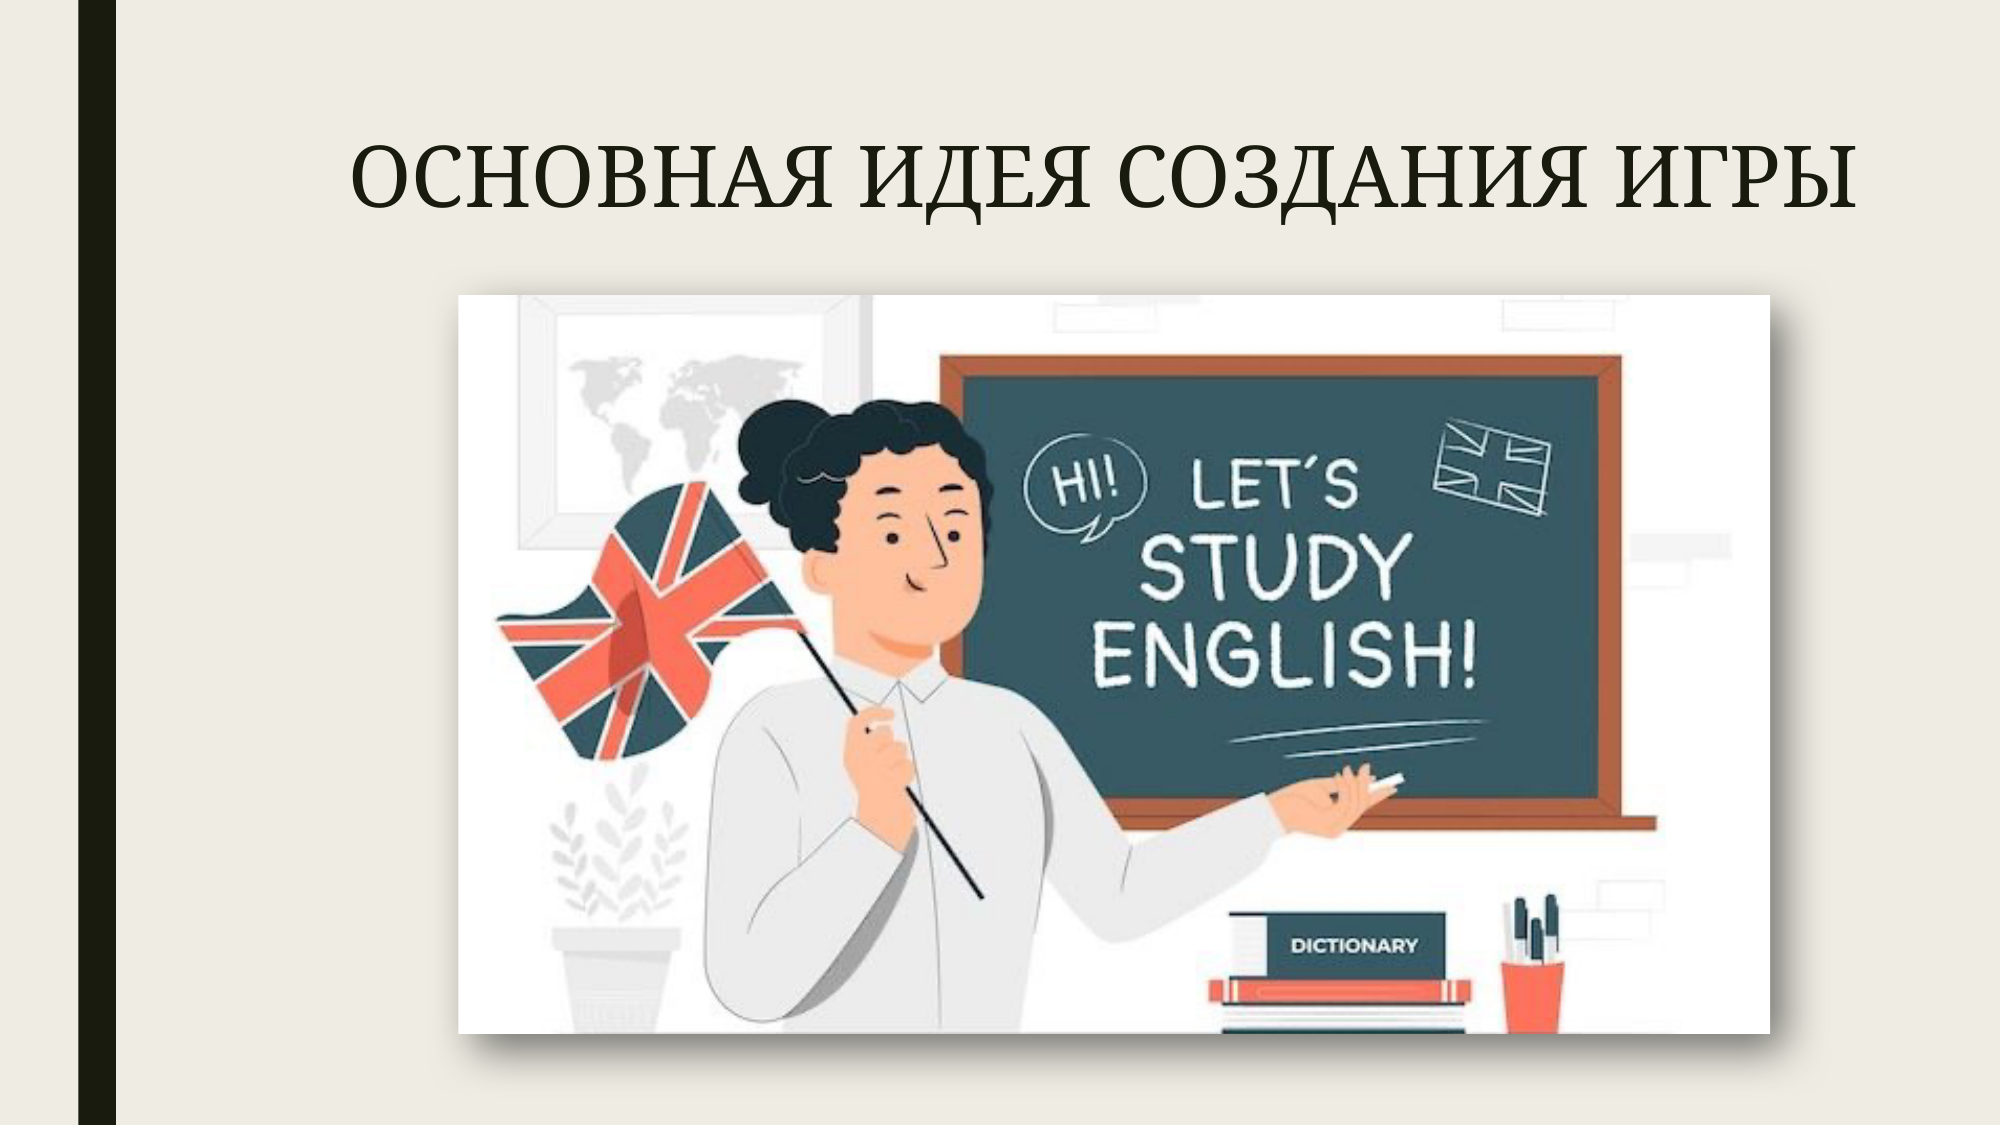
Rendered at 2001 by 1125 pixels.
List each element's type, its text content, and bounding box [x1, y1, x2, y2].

picture [458, 295, 1771, 1034]
text_box Основная идея создания игры [294, 45, 1936, 234]
